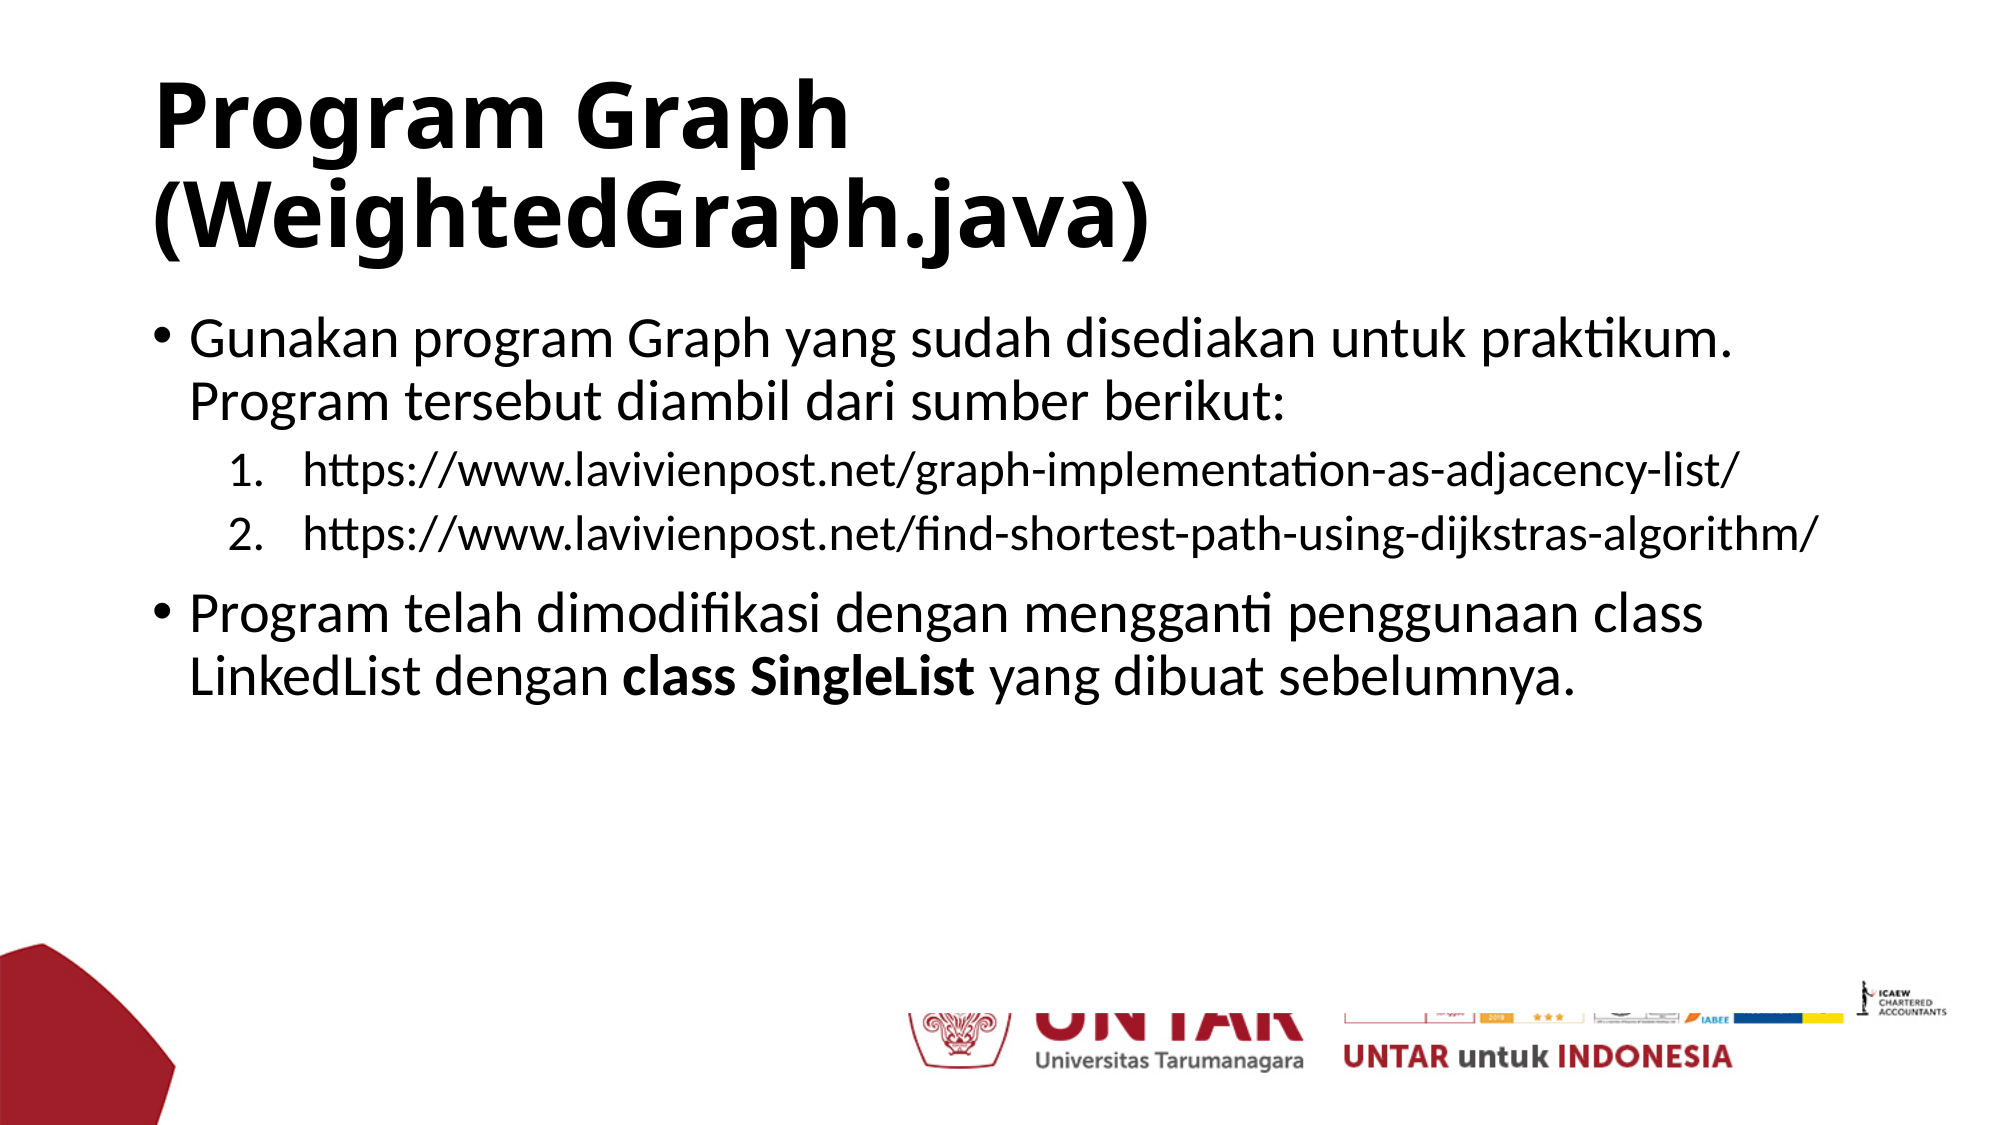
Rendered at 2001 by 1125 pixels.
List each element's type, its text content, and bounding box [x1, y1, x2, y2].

picture [0, 0, 2001, 1125]
list Gunakan program Graph yang sudah disediakan untuk praktikum. Program tersebut diambil dari sumber berikut: https://www.lavivienpost.net/graph-implementation-as-adjacency-list/ https://www.lavivienpost.net/find-shortest-path-using-dijkstras-algorithm/ Program telah dimodifikasi dengan mengganti penggunaan class LinkedList dengan class SingleList yang dibuat sebelumnya. [137, 299, 1863, 1014]
title Program Graph (WeightedGraph.java) [137, 59, 1863, 278]
